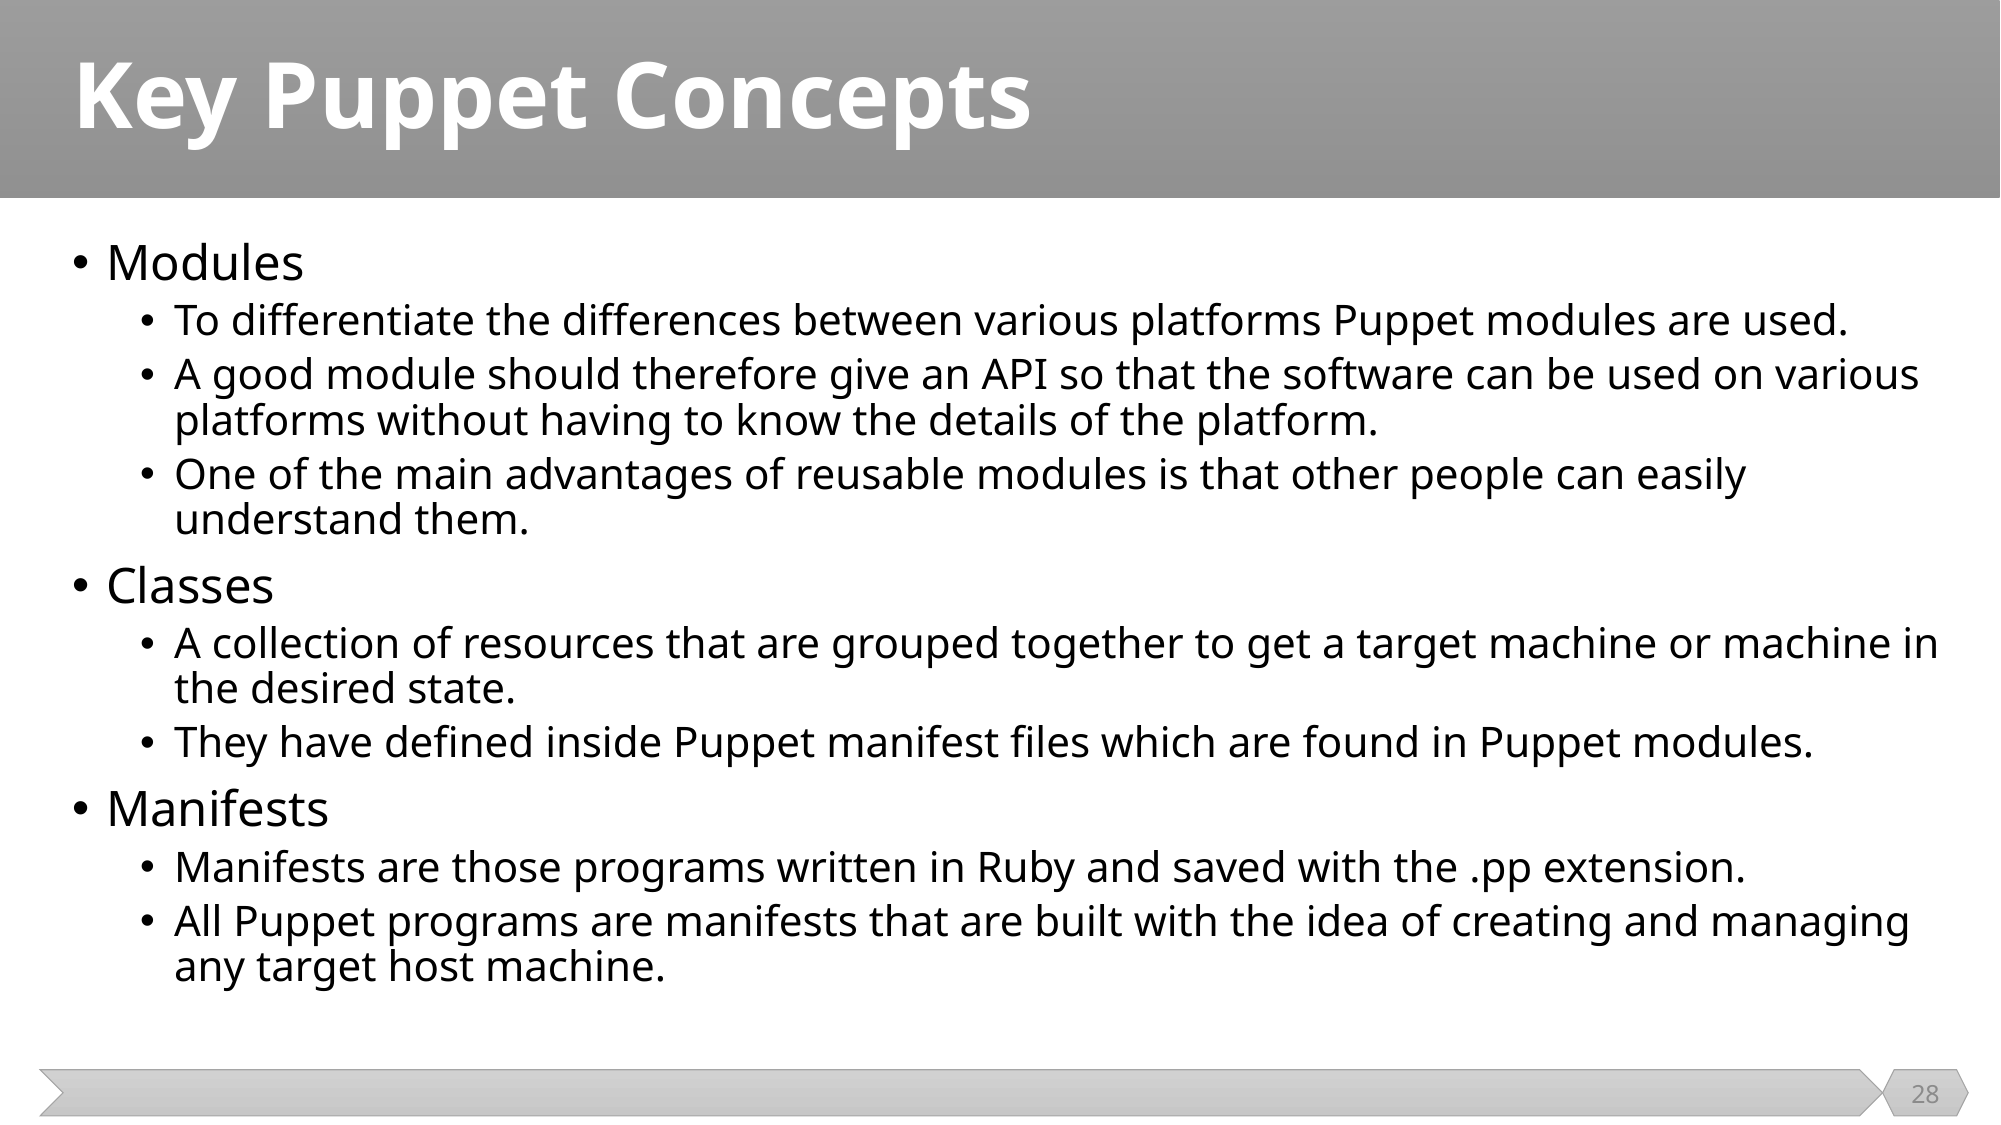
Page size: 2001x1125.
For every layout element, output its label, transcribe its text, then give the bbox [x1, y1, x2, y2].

title Key Puppet Concepts [56, 0, 1969, 199]
slide_number 28 [1882, 1065, 1969, 1125]
list Modules To differentiate the differences between various platforms Puppet modules are used. A good module should therefore give an API so that the software can be used on various platforms without having to know the details of the platform. One of the main advantages of reusable modules is that other people can easily understand them. Classes A collection of resources that are grouped together to get a target machine or machine in the desired state. They have defined inside Puppet manifest files which are found in Puppet modules. Manifests Manifests are those programs written in Ruby and saved with the .pp extension. All Puppet programs are manifests that are built with the idea of creating and managing any target host machine. [56, 230, 1969, 1010]
